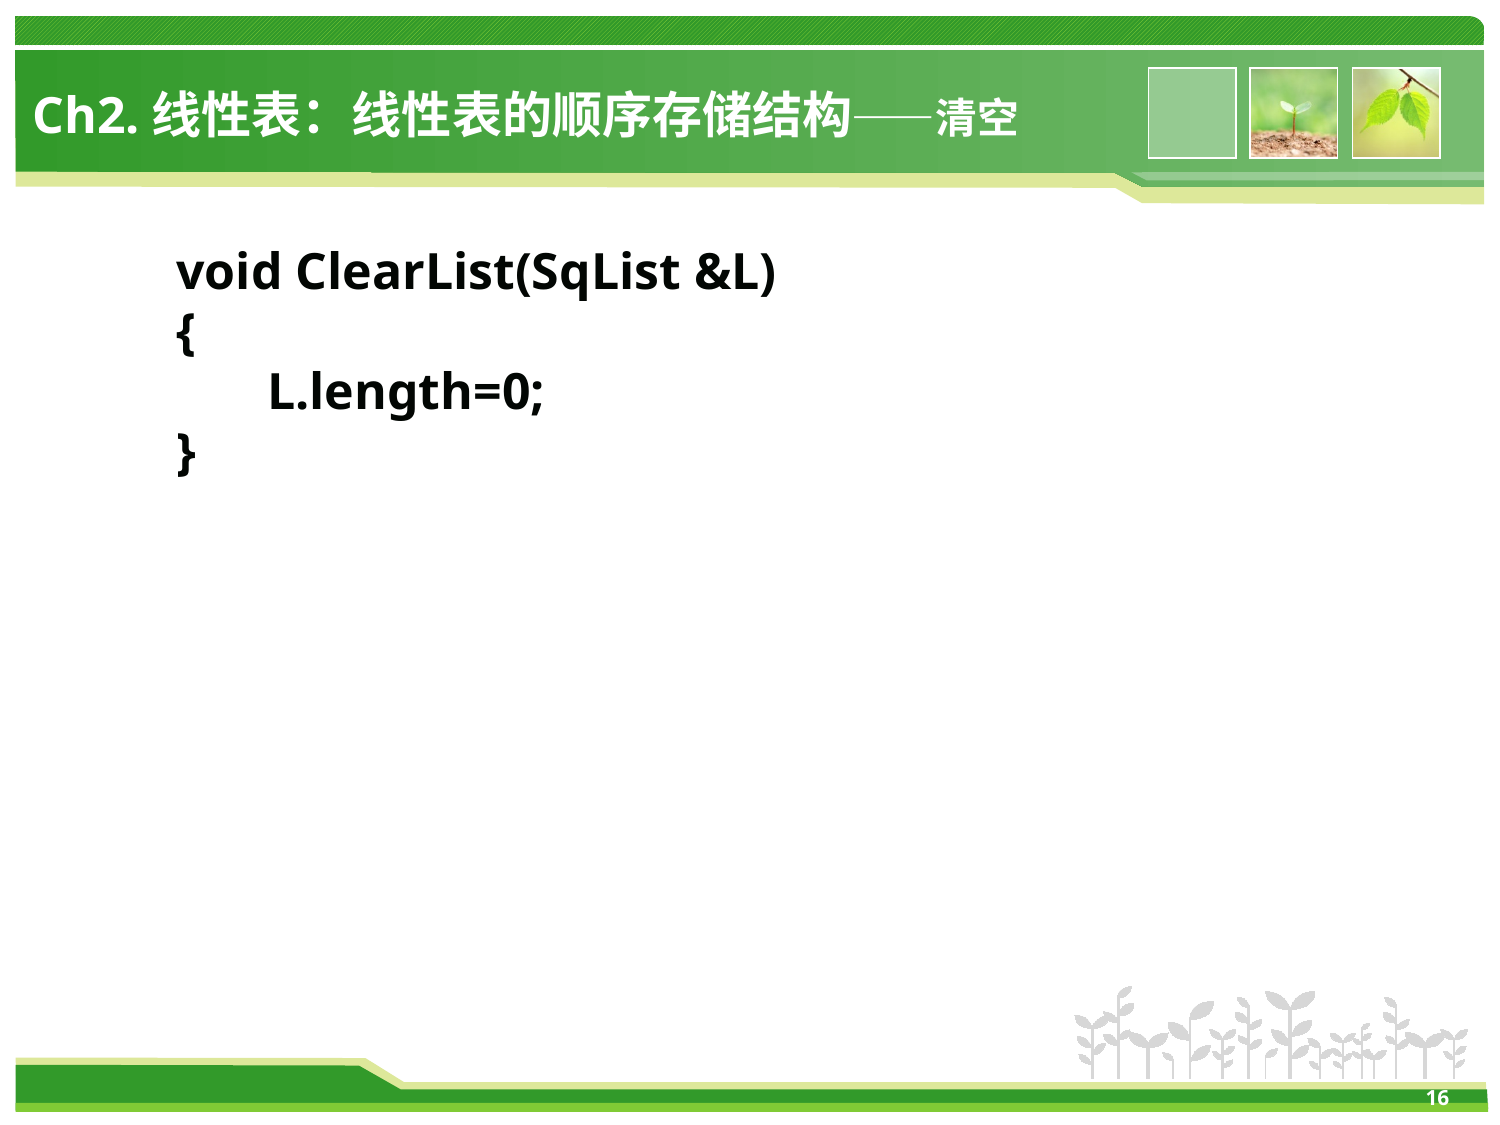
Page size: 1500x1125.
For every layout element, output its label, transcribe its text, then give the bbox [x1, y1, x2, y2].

picture [1251, 69, 1337, 157]
text_box void ClearList(SqList &L) { L.length=0; } [161, 231, 793, 547]
title Ch2.线性表：线性表的顺序存储结构——清空 [17, 42, 1081, 186]
picture [1353, 69, 1439, 157]
slide_number 16 [1198, 1077, 1465, 1125]
